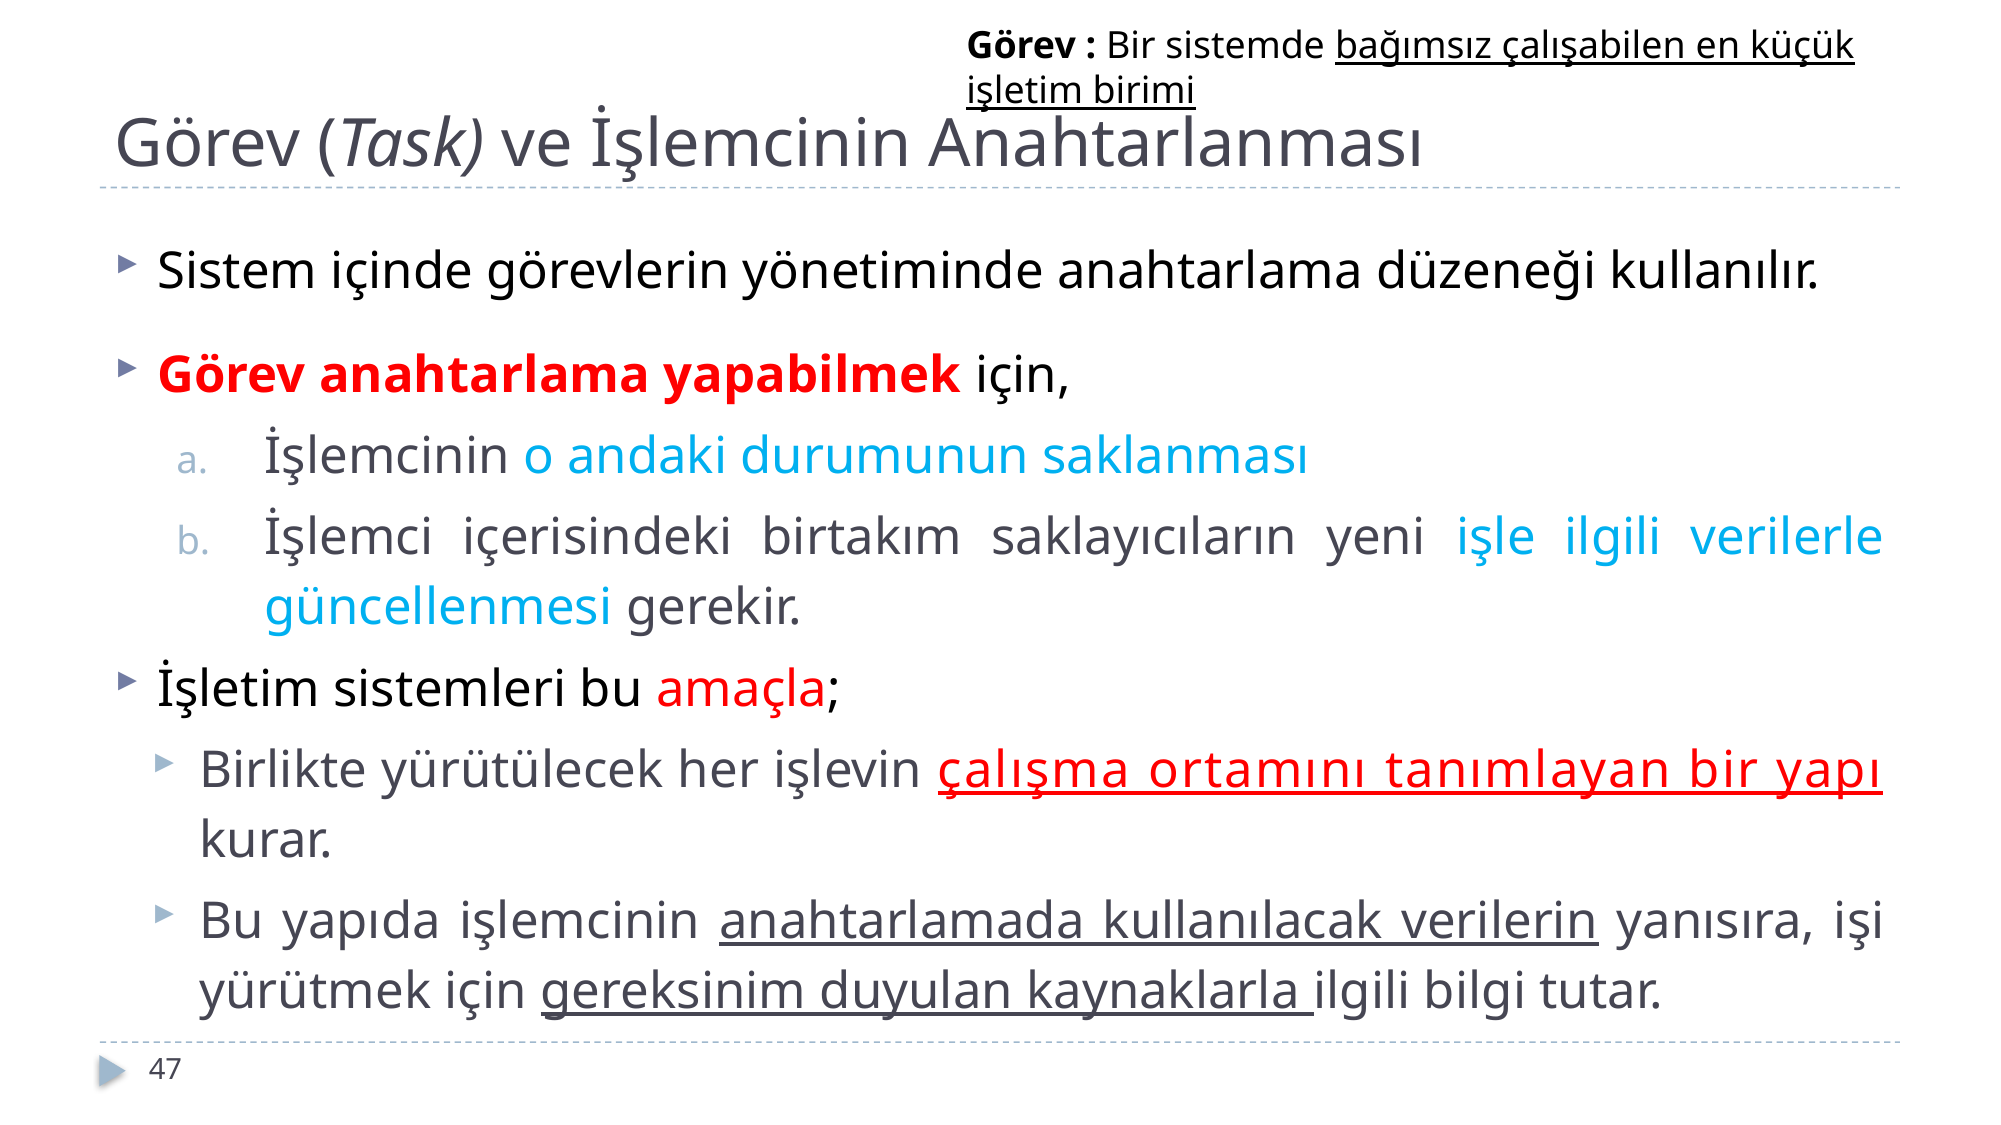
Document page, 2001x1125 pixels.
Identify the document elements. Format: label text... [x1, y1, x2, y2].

text_box Görev : Bir sistemde bağımsız çalışabilen en küçük işletim birimi [951, 13, 1986, 119]
slide_number 47 [133, 1042, 568, 1103]
title Görev (Task) ve İşlemcinin Anahtarlanması [99, 24, 1900, 188]
list Sistem içinde görevlerin yönetiminde anahtarlama düzeneği kullanılır. Görev anahtarlama yapabilmek için, İşlemcinin o andaki durumunun saklanması İşlemci içerisindeki birtakım saklayıcıların yeni işle ilgili verilerle güncellenmesi gerekir. İşletim sistemleri bu amaçla; Birlikte yürütülecek her işlevin çalışma ortamını tanımlayan bir yapı kurar. Bu yapıda işlemcinin anahtarlamada kullanılacak verilerin yanısıra, işi yürütmek için gereksinim duyulan kaynaklarla ilgili bilgi tutar. [99, 200, 1900, 1036]
